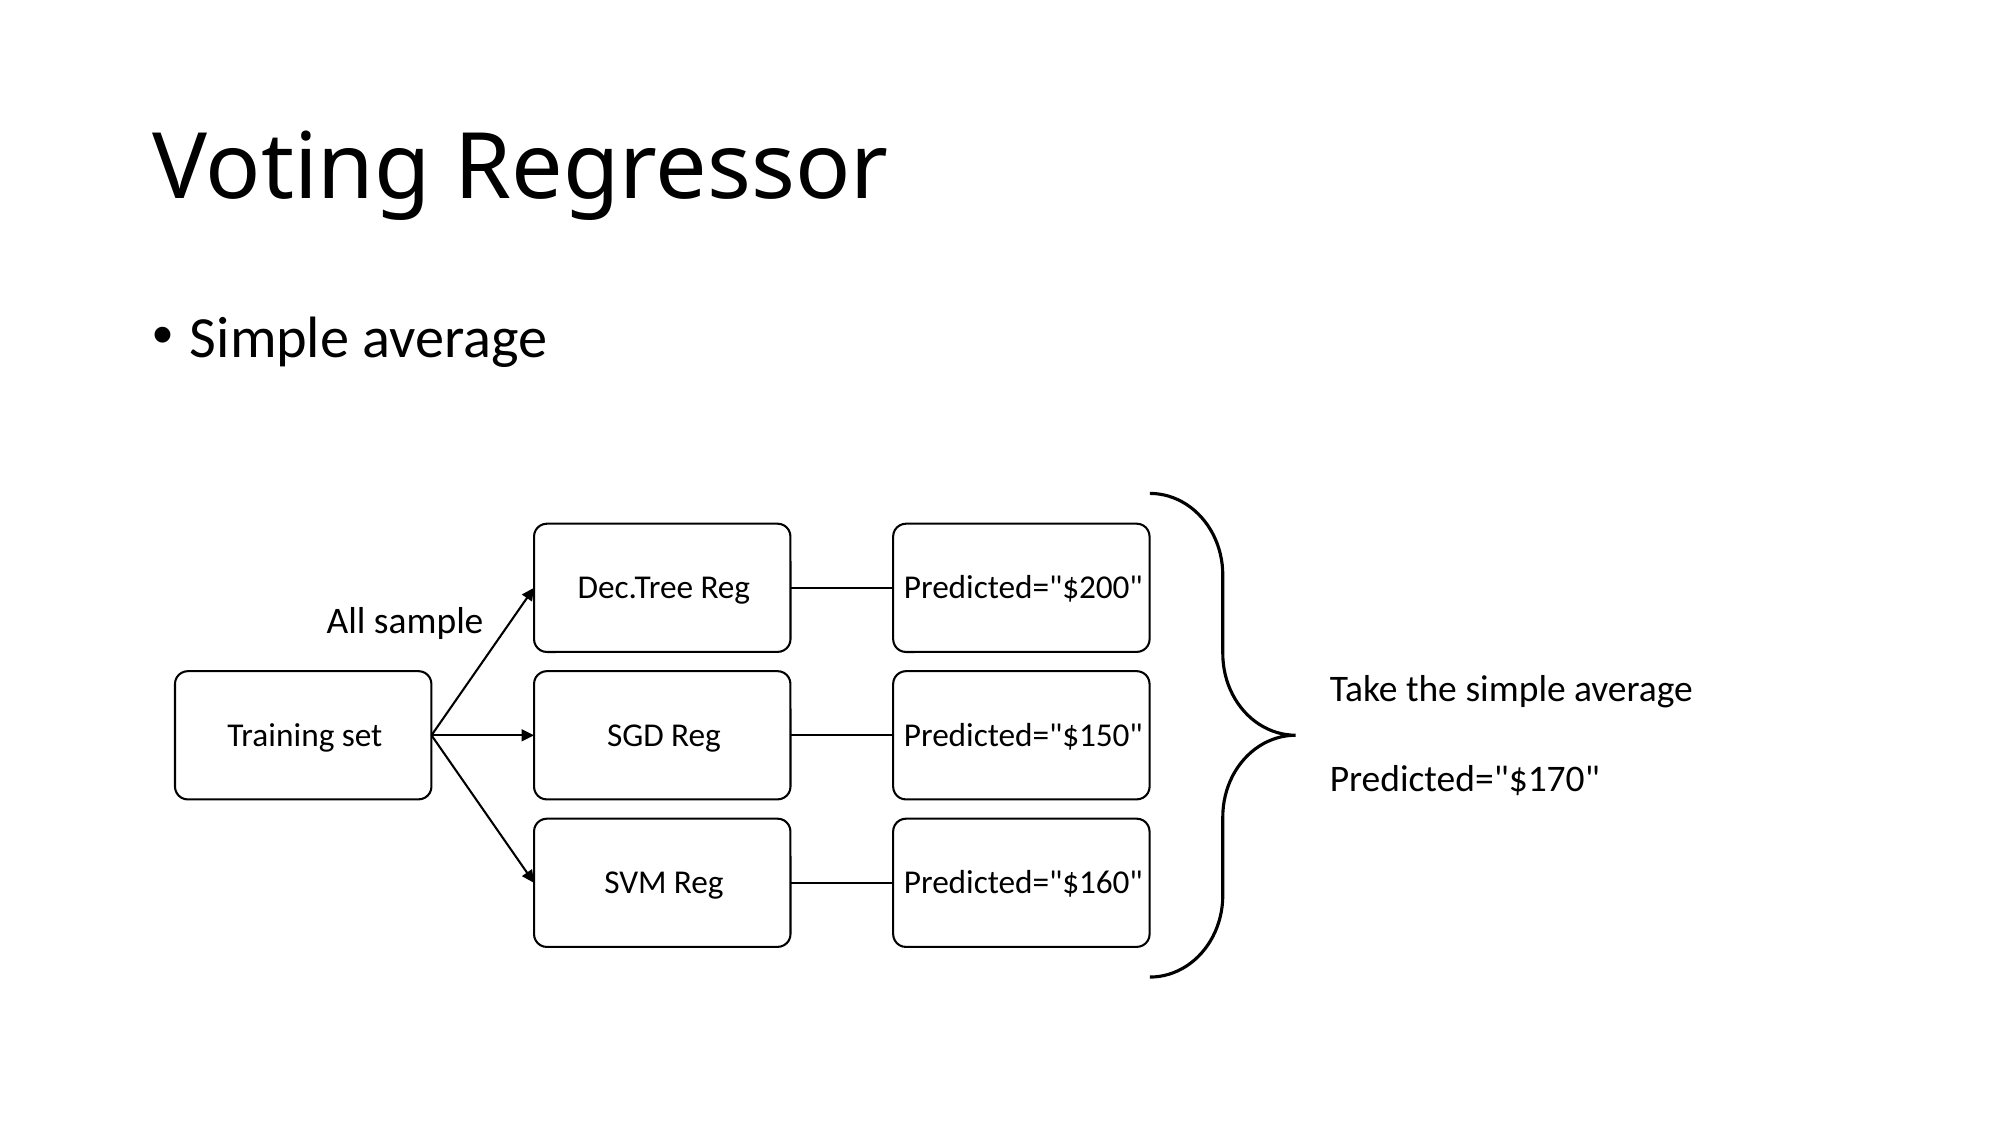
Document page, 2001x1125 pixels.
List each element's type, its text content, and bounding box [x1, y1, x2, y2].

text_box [174, 457, 1150, 1014]
list Simple average [137, 299, 1863, 1014]
text_box Take the simple average Predicted="$170" [1315, 656, 1882, 807]
text_box [1150, 492, 1296, 978]
title Voting Regressor [137, 59, 1863, 278]
